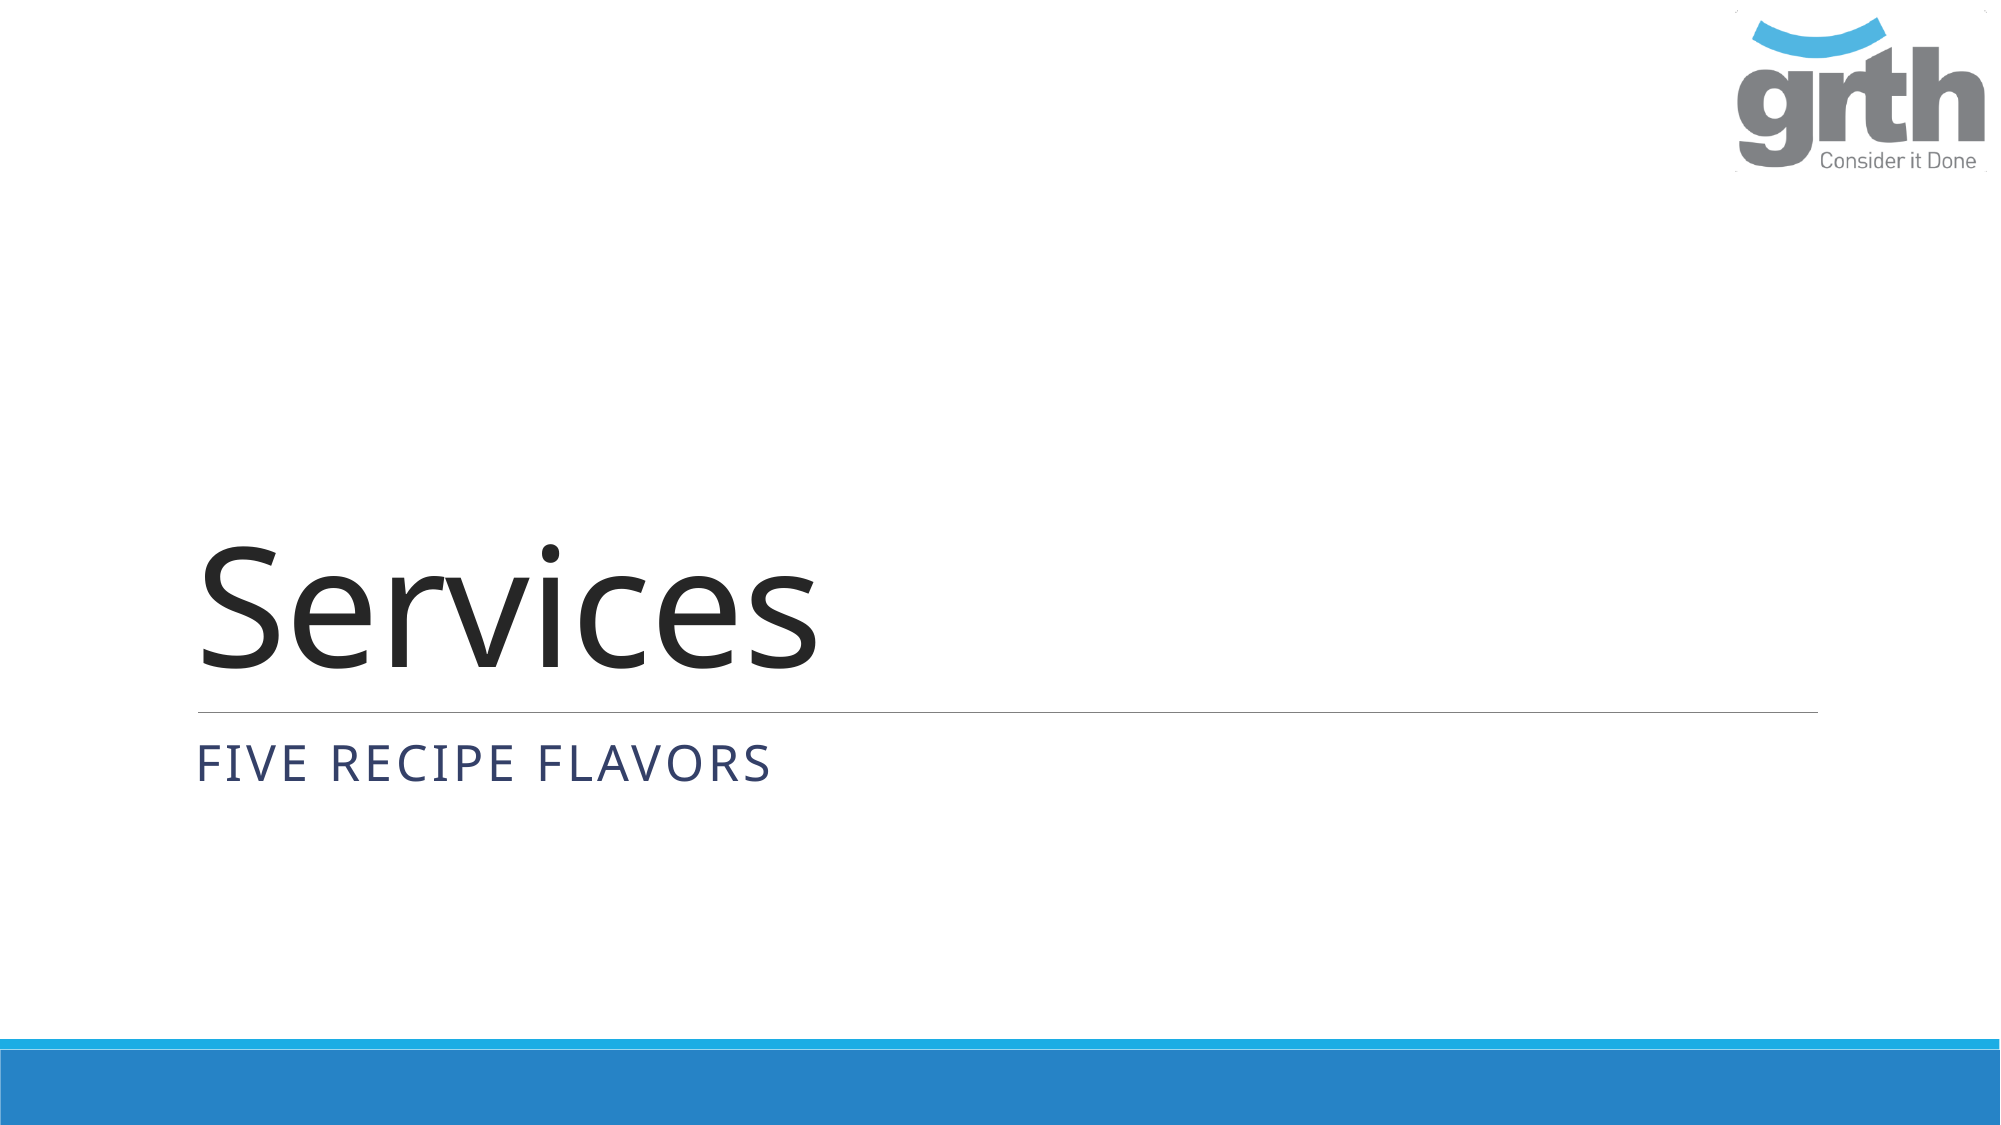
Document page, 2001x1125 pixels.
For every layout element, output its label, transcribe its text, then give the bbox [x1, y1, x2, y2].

list Five Recipe Flavors [180, 730, 1830, 918]
picture [1735, 10, 1987, 172]
title Services [180, 124, 1830, 710]
